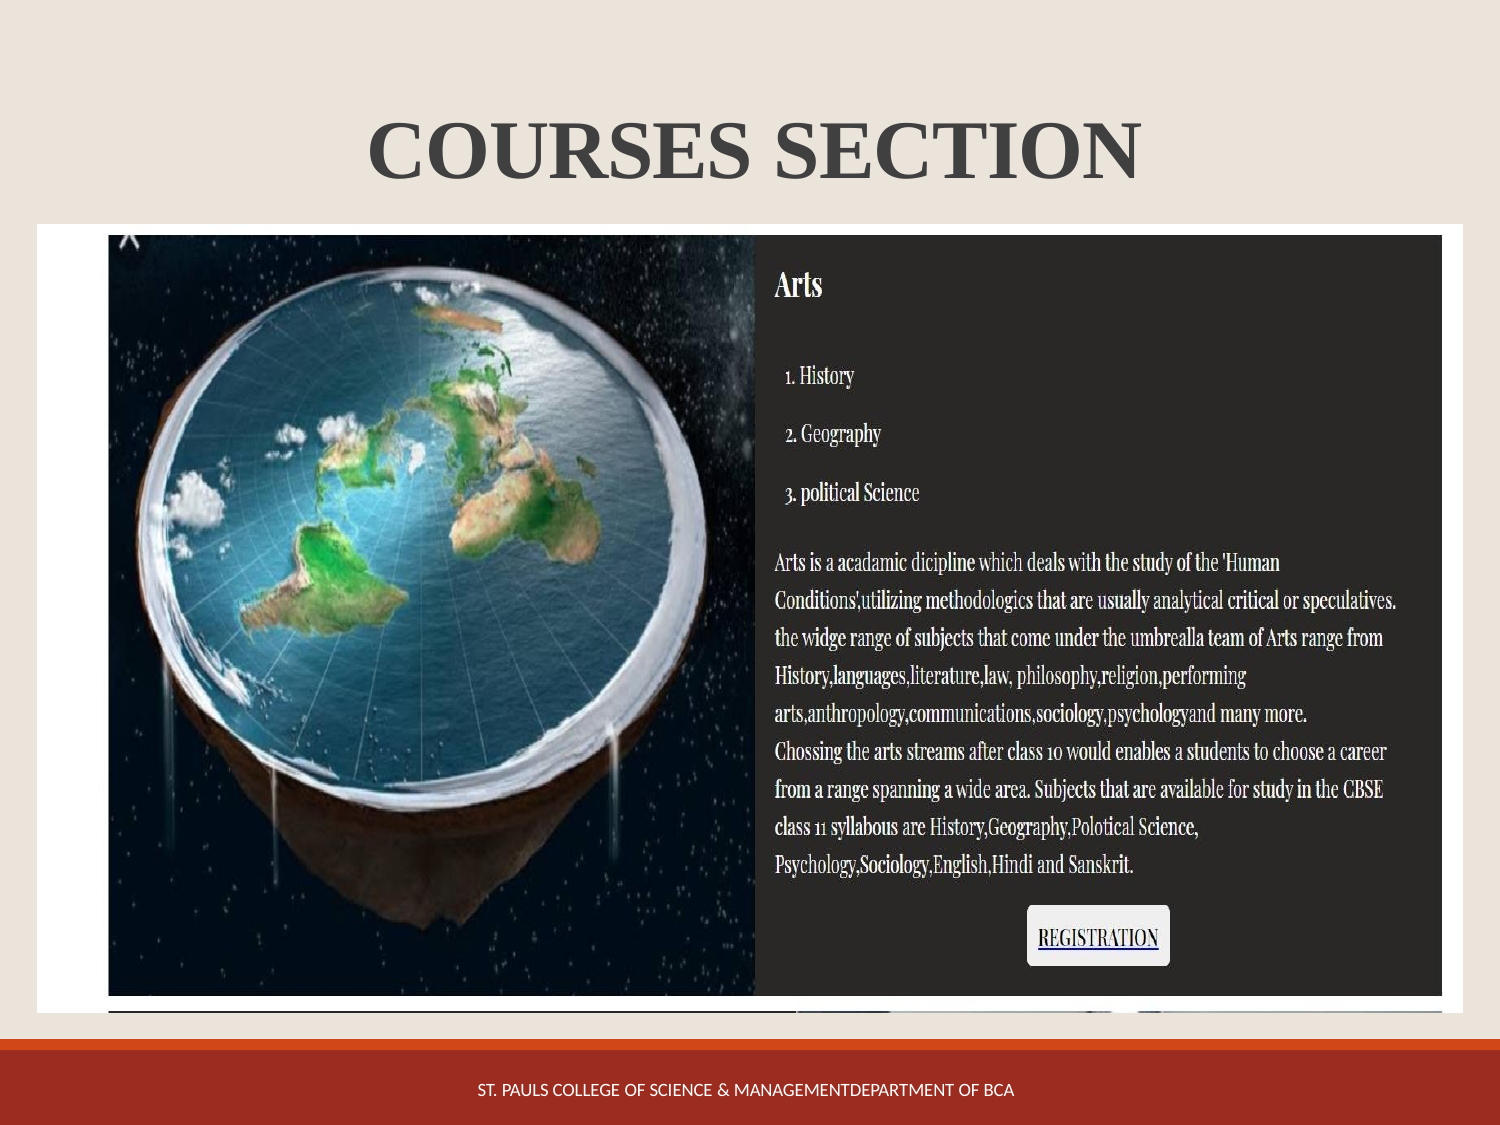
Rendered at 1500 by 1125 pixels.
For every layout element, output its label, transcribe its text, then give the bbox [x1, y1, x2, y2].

title COURSES SECTION [355, 93, 1145, 223]
footer ST. PAULS COLLEGE OF SCIENCE & MANAGEMENTDEPARTMENT OF BCA [475, 1079, 1026, 1125]
picture [37, 224, 1463, 1013]
